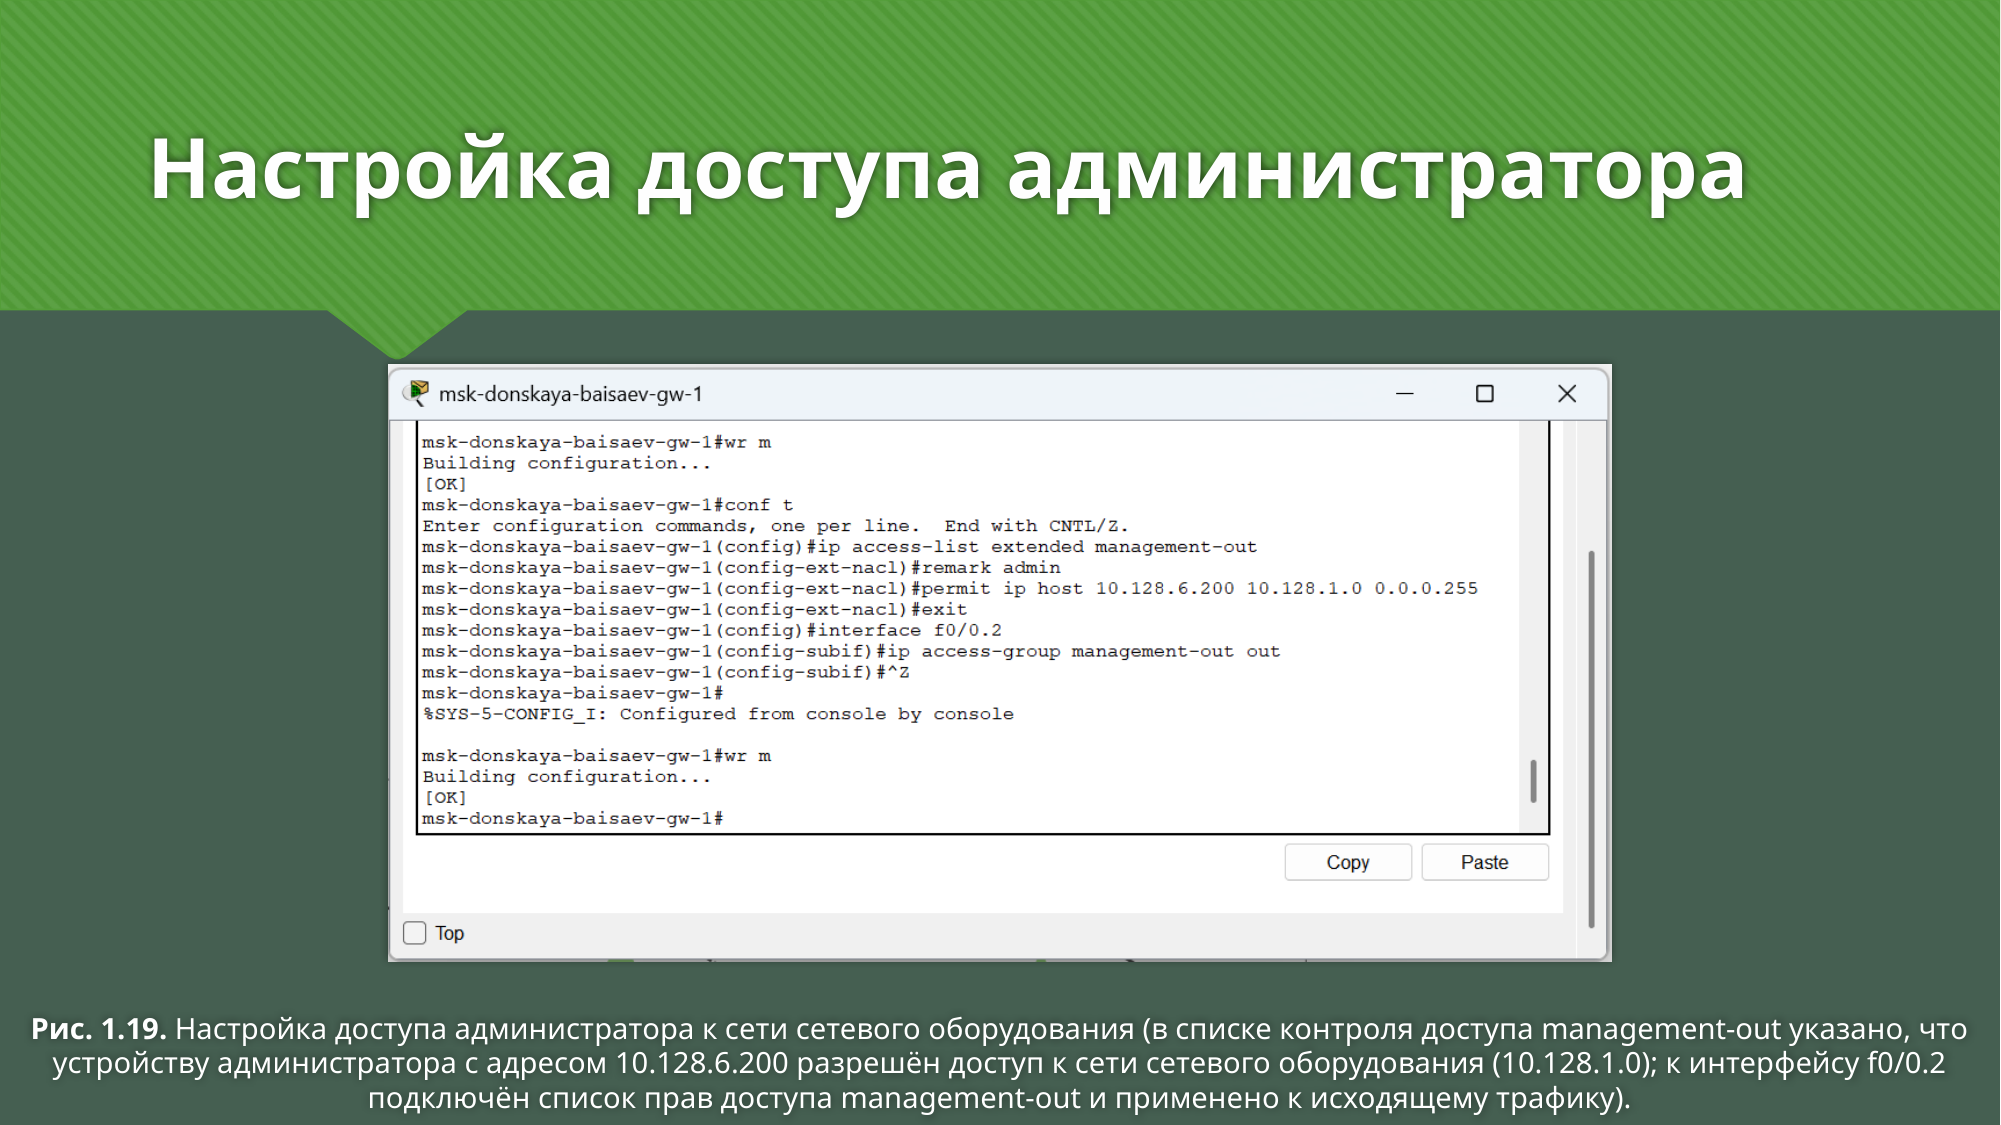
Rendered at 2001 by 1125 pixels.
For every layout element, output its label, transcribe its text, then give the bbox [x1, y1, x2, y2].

title Настройка доступа администратора [132, 103, 1868, 223]
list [388, 364, 1612, 962]
text_box Рис. 1.19. Настройка доступа администратора к сети сетевого оборудования (в списке контроля доступа management-out указано, что устройству администратора с адресом 10.128.6.200 разрешён доступ к сети сетевого оборудования (10.128.1.0); к интерфейсу f0/0.2 подключён список прав доступа management-out и применено к исходящему трафику). [0, 928, 2000, 1125]
